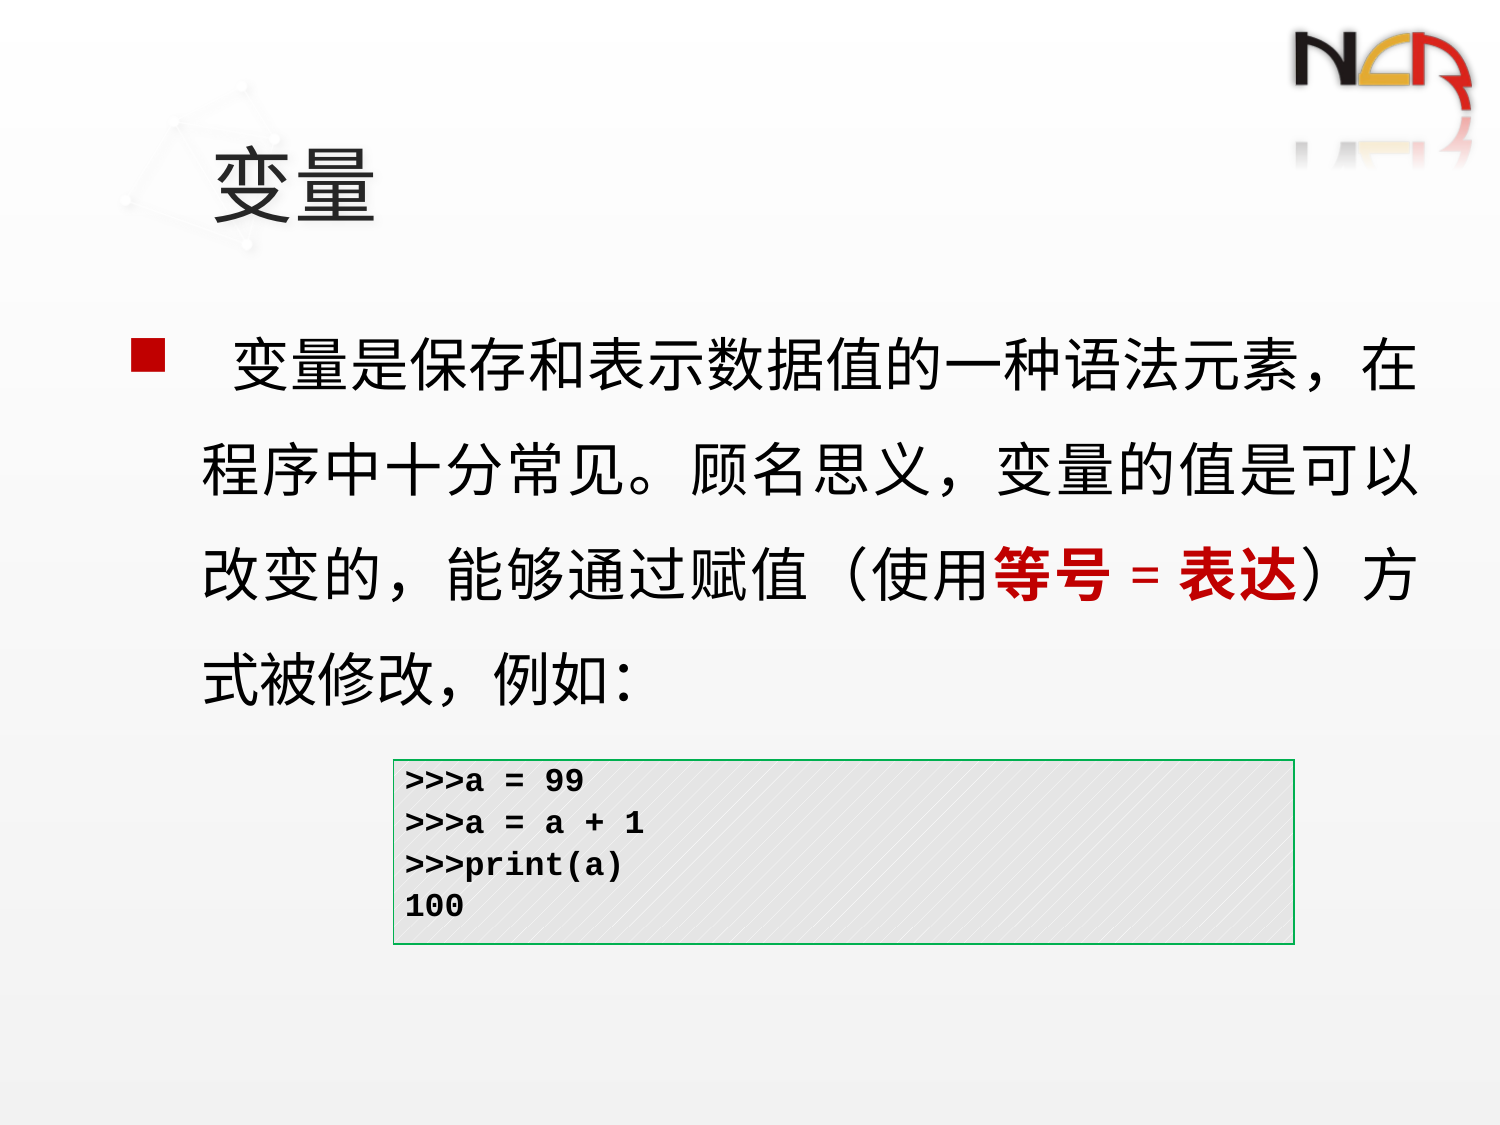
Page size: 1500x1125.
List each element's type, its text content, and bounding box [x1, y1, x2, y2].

table_cell [394, 927, 1293, 943]
picture [111, 64, 314, 268]
text_box 变量 [318, 125, 393, 241]
table_header >>>a = 99 >>>a = a + 1 >>>print(a) 100 [394, 761, 1293, 927]
picture [1281, 0, 1488, 229]
text_box 变量是保存和表示数据值的一种语法元素，在程序中十分常见。顾名思义，变量的值是可以改变的，能够通过赋值（使用等号=表达）方式被修改，例如： [111, 285, 1435, 791]
